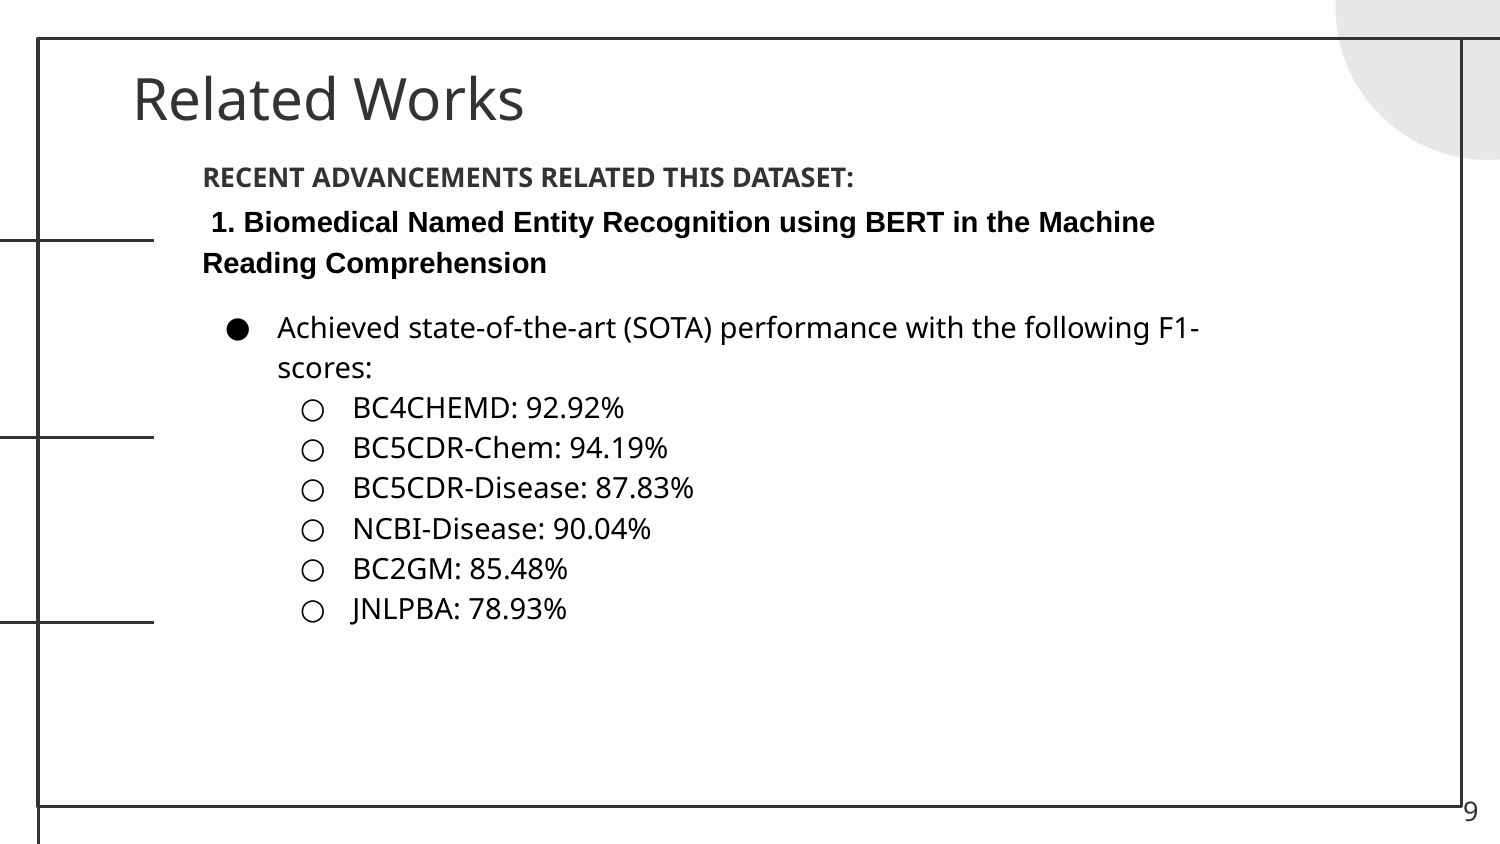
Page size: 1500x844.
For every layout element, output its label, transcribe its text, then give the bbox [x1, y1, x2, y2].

title Related Works [117, 46, 1383, 141]
slide_number ‹#› [1403, 779, 1494, 844]
subtitle RECENT ADVANCEMENTS RELATED THIS DATASET: 1. Biomedical Named Entity Recognition using BERT in the Machine Reading Comprehension Achieved state-of-the-art (SOTA) performance with the following F1-scores: BC4CHEMD: 92.92% BC5CDR-Chem: 94.19% BC5CDR-Disease: 87.83% NCBI-Disease: 90.04% BC2GM: 85.48% JNLPBA: 78.93% [187, 140, 1273, 654]
